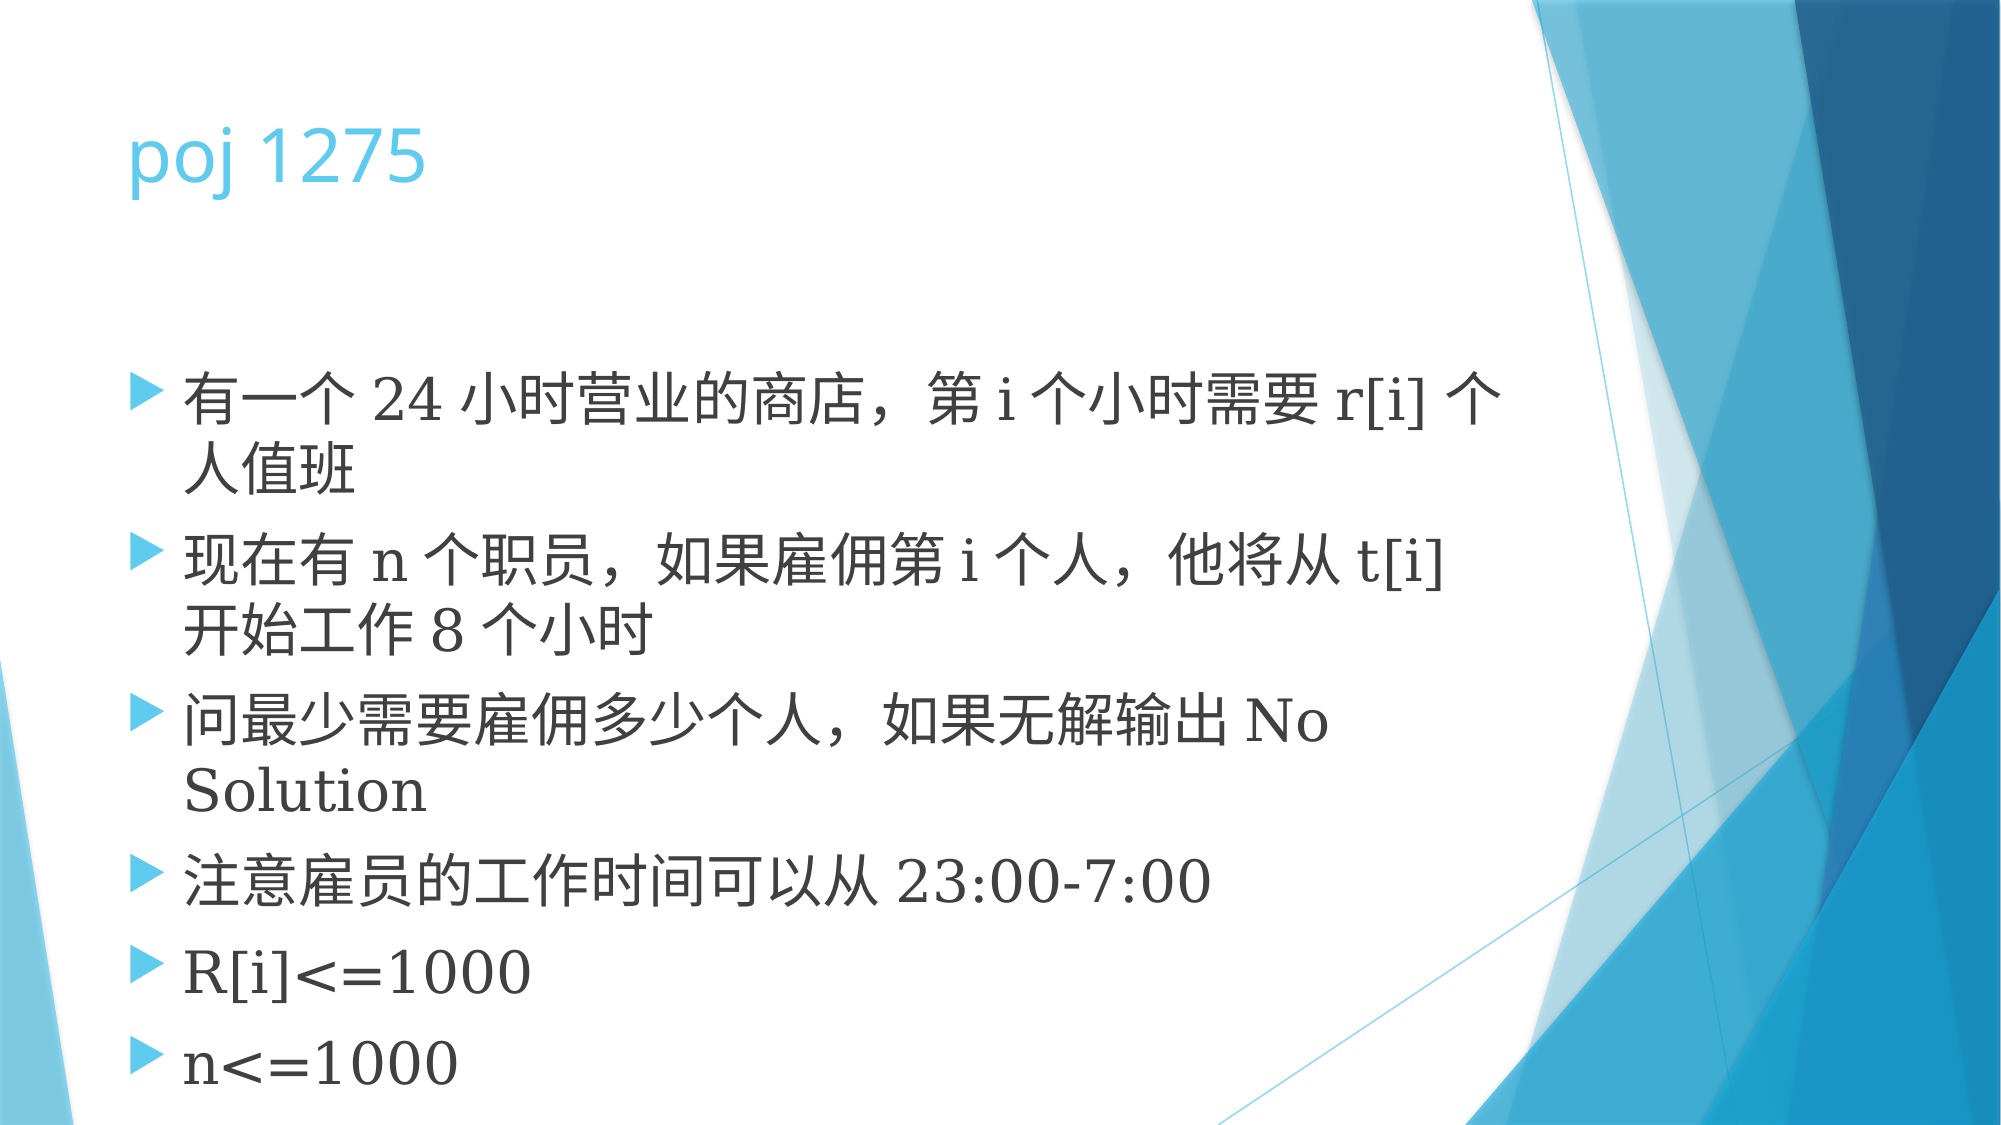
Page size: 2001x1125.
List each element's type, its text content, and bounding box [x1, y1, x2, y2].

title poj 1275 [111, 99, 1522, 317]
list 有一个24小时营业的商店，第i个小时需要r[i]个人值班 现在有n个职员，如果雇佣第i个人，他将从t[i]开始工作8个小时 问最少需要雇佣多少个人，如果无解输出No Solution 注意雇员的工作时间可以从23:00-7:00 R[i]<=1000 n<=1000 [111, 354, 1522, 992]
